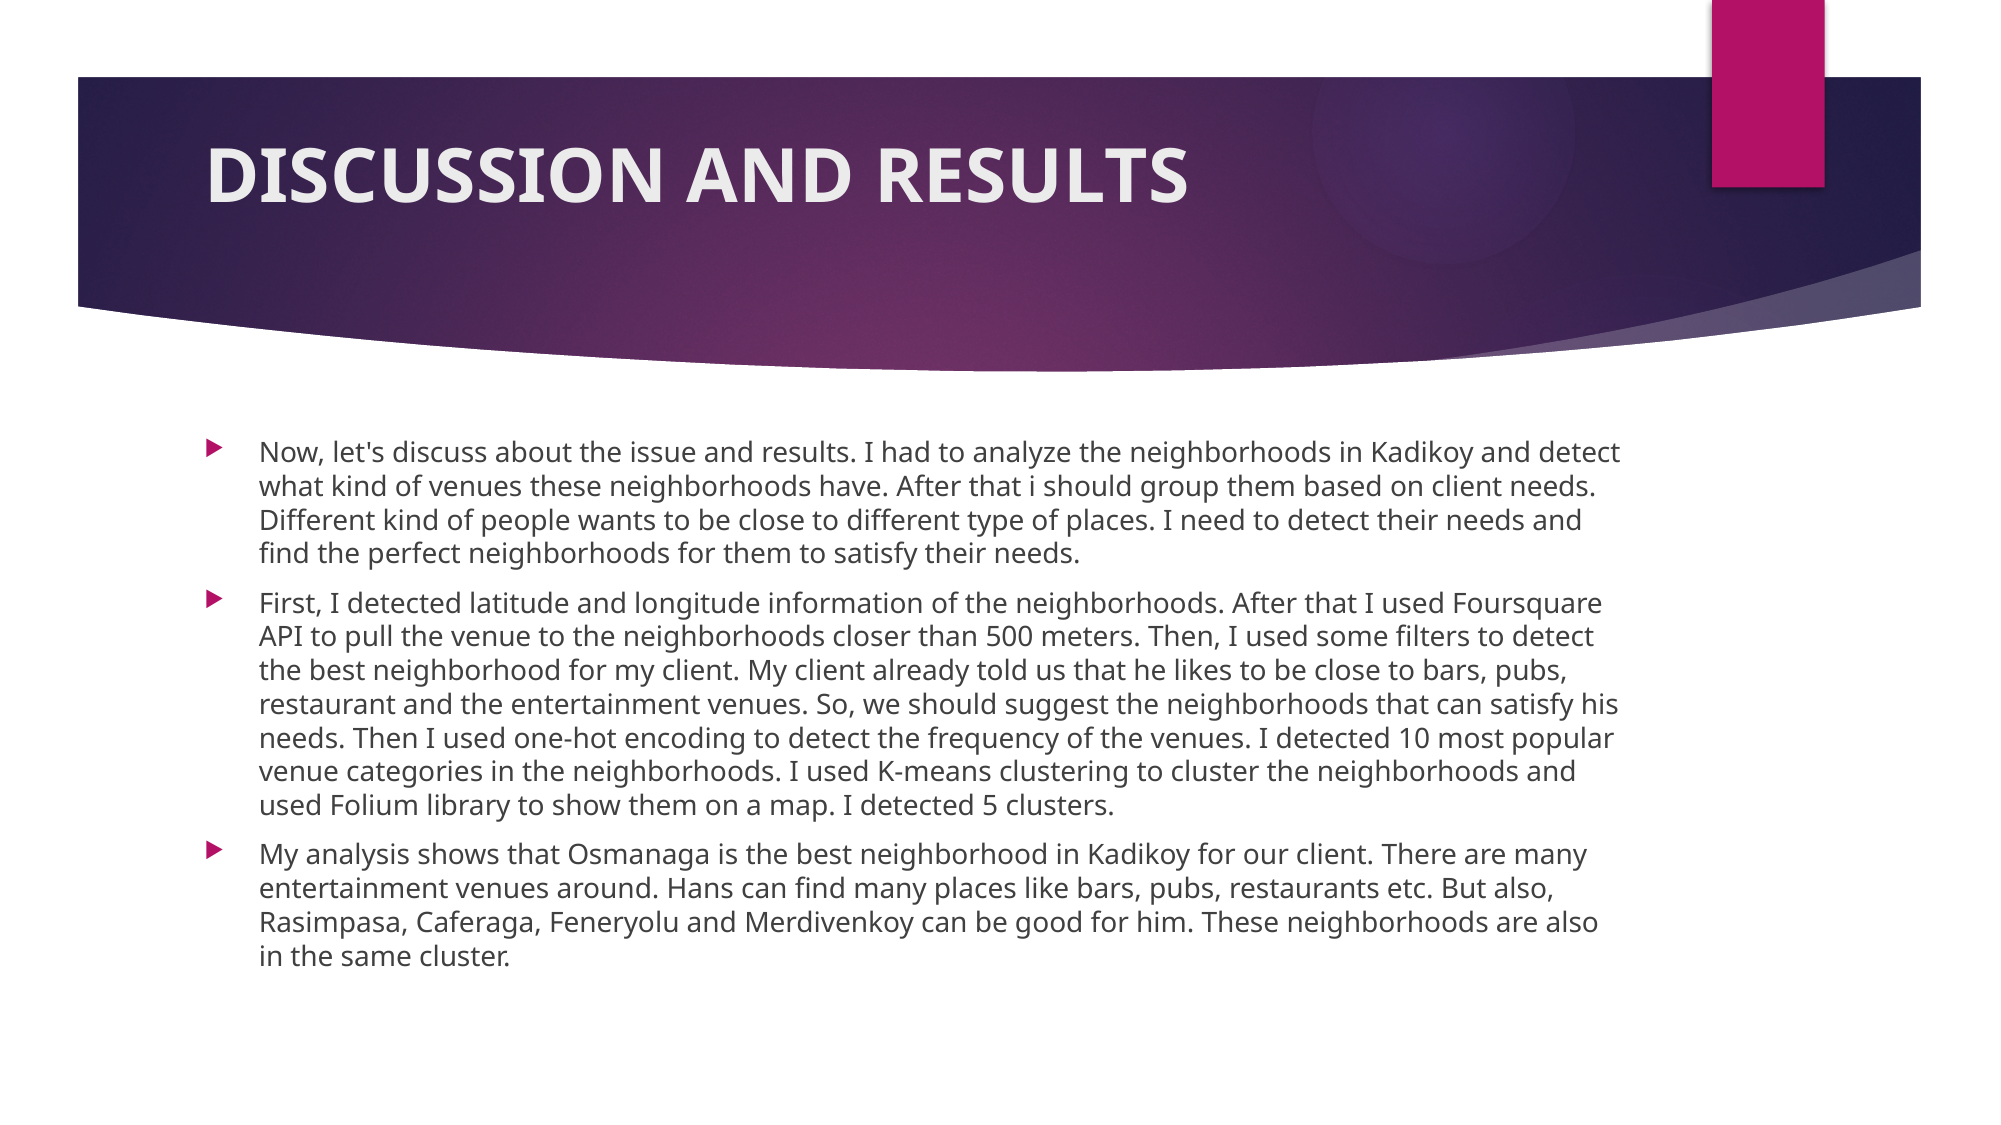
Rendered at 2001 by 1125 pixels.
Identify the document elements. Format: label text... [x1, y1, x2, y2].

list Now, let's discuss about the issue and results. I had to analyze the neighborhoods in Kadikoy and detect what kind of venues these neighborhoods have. After that i should group them based on client needs. Different kind of people wants to be close to different type of places. I need to detect their needs and find the perfect neighborhoods for them to satisfy their needs. First, I detected latitude and longitude information of the neighborhoods. After that I used Foursquare API to pull the venue to the neighborhoods closer than 500 meters. Then, I used some filters to detect the best neighborhood for my client. My client already told us that he likes to be close to bars, pubs, restaurant and the entertainment venues. So, we should suggest the neighborhoods that can satisfy his needs. Then I used one-hot encoding to detect the frequency of the venues. I detected 10 most popular venue categories in the neighborhoods. I used K-means clustering to cluster the neighborhoods and used Folium library to show them on a map. I detected 5 clusters. My analysis shows that Osmanaga is the best neighborhood in Kadikoy for our client. There are many entertainment venues around. Hans can find many places like bars, pubs, restaurants etc. But also, Rasimpasa, Caferaga, Feneryolu and Merdivenkoy can be good for him. These neighborhoods are also in the same cluster. [189, 427, 1638, 988]
title DISCUSSION AND RESULTS [189, 159, 1627, 276]
